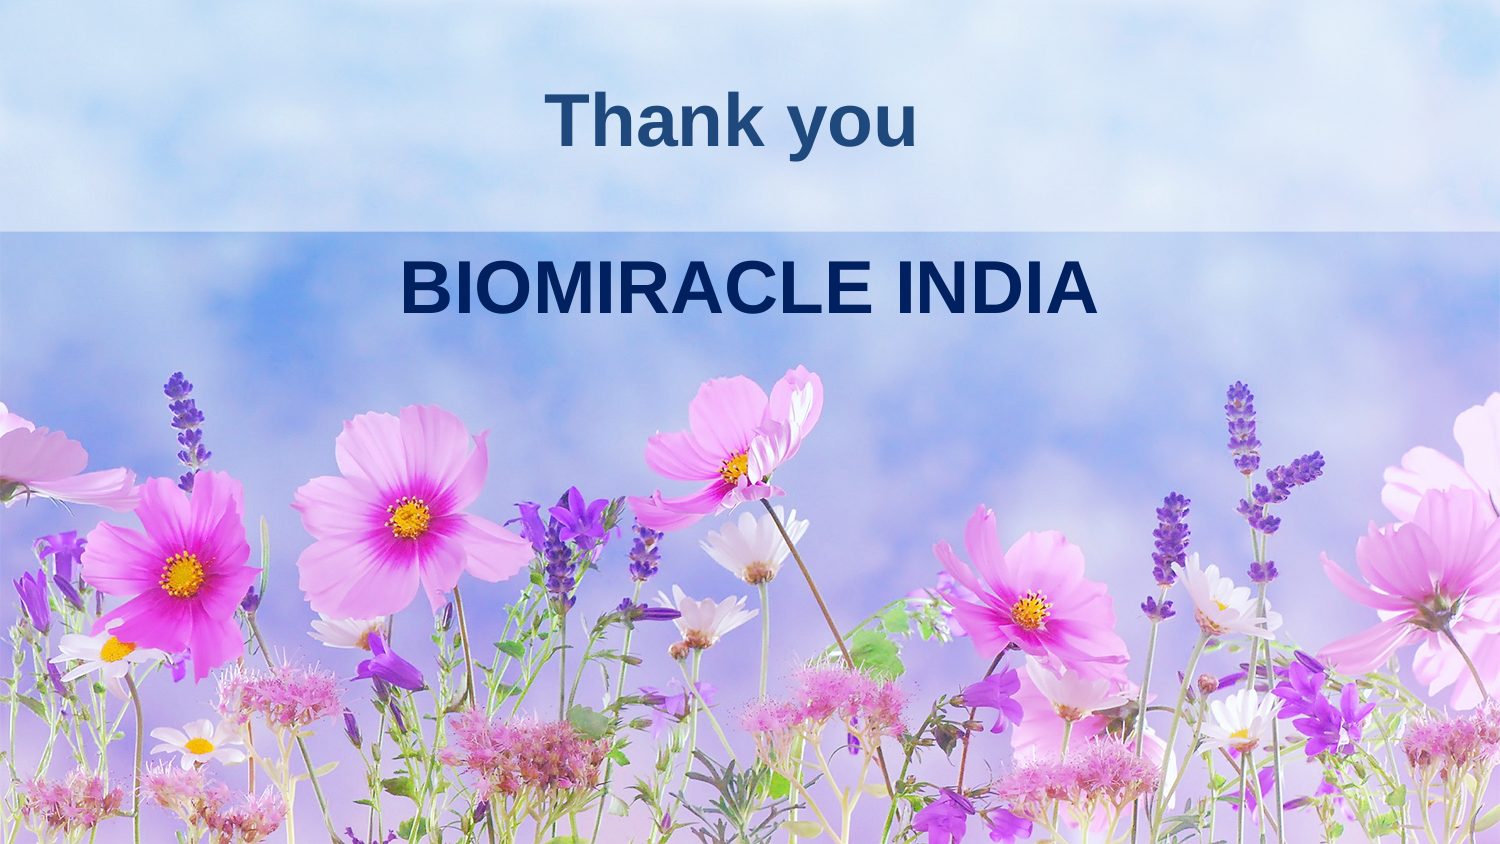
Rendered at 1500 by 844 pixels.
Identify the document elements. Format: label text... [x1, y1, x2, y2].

text_box BIOMIRACLE INDIA [0, 231, 1500, 337]
picture [0, 337, 1500, 844]
text_box [0, 0, 1500, 231]
text_box Thank you [0, 63, 1483, 169]
